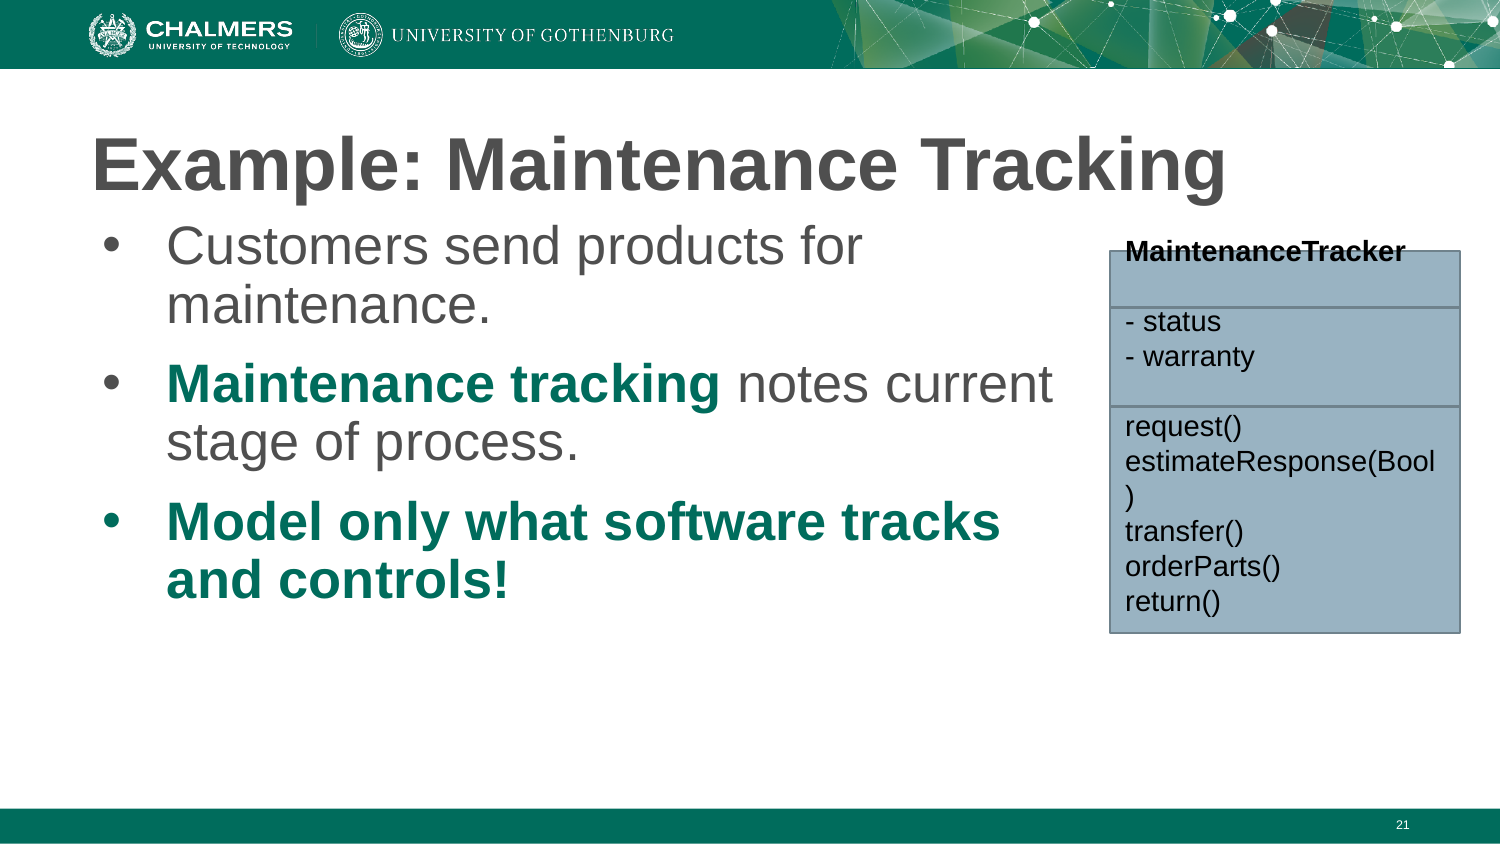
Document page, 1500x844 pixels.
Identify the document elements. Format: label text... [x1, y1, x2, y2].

picture [759, 0, 1500, 68]
title Example: Maintenance Tracking [76, 100, 1425, 211]
slide_number ‹#› [1074, 809, 1425, 844]
text_box MaintenanceTracker - status - warranty request() estimateResponse(Bool) transfer() orderParts() return() [1110, 314, 1461, 405]
list Customers send products for maintenance. Maintenance tracking notes current stage of process. Model only what software tracks and controls! [76, 210, 1104, 782]
text_box MaintenanceTracker - status - warranty request() estimateResponse(Bool) transfer() orderParts() return() [1110, 413, 1461, 634]
text_box MaintenanceTracker - status - warranty request() estimateResponse(Bool) transfer() orderParts() return() [1110, 251, 1461, 307]
picture [64, 0, 696, 85]
